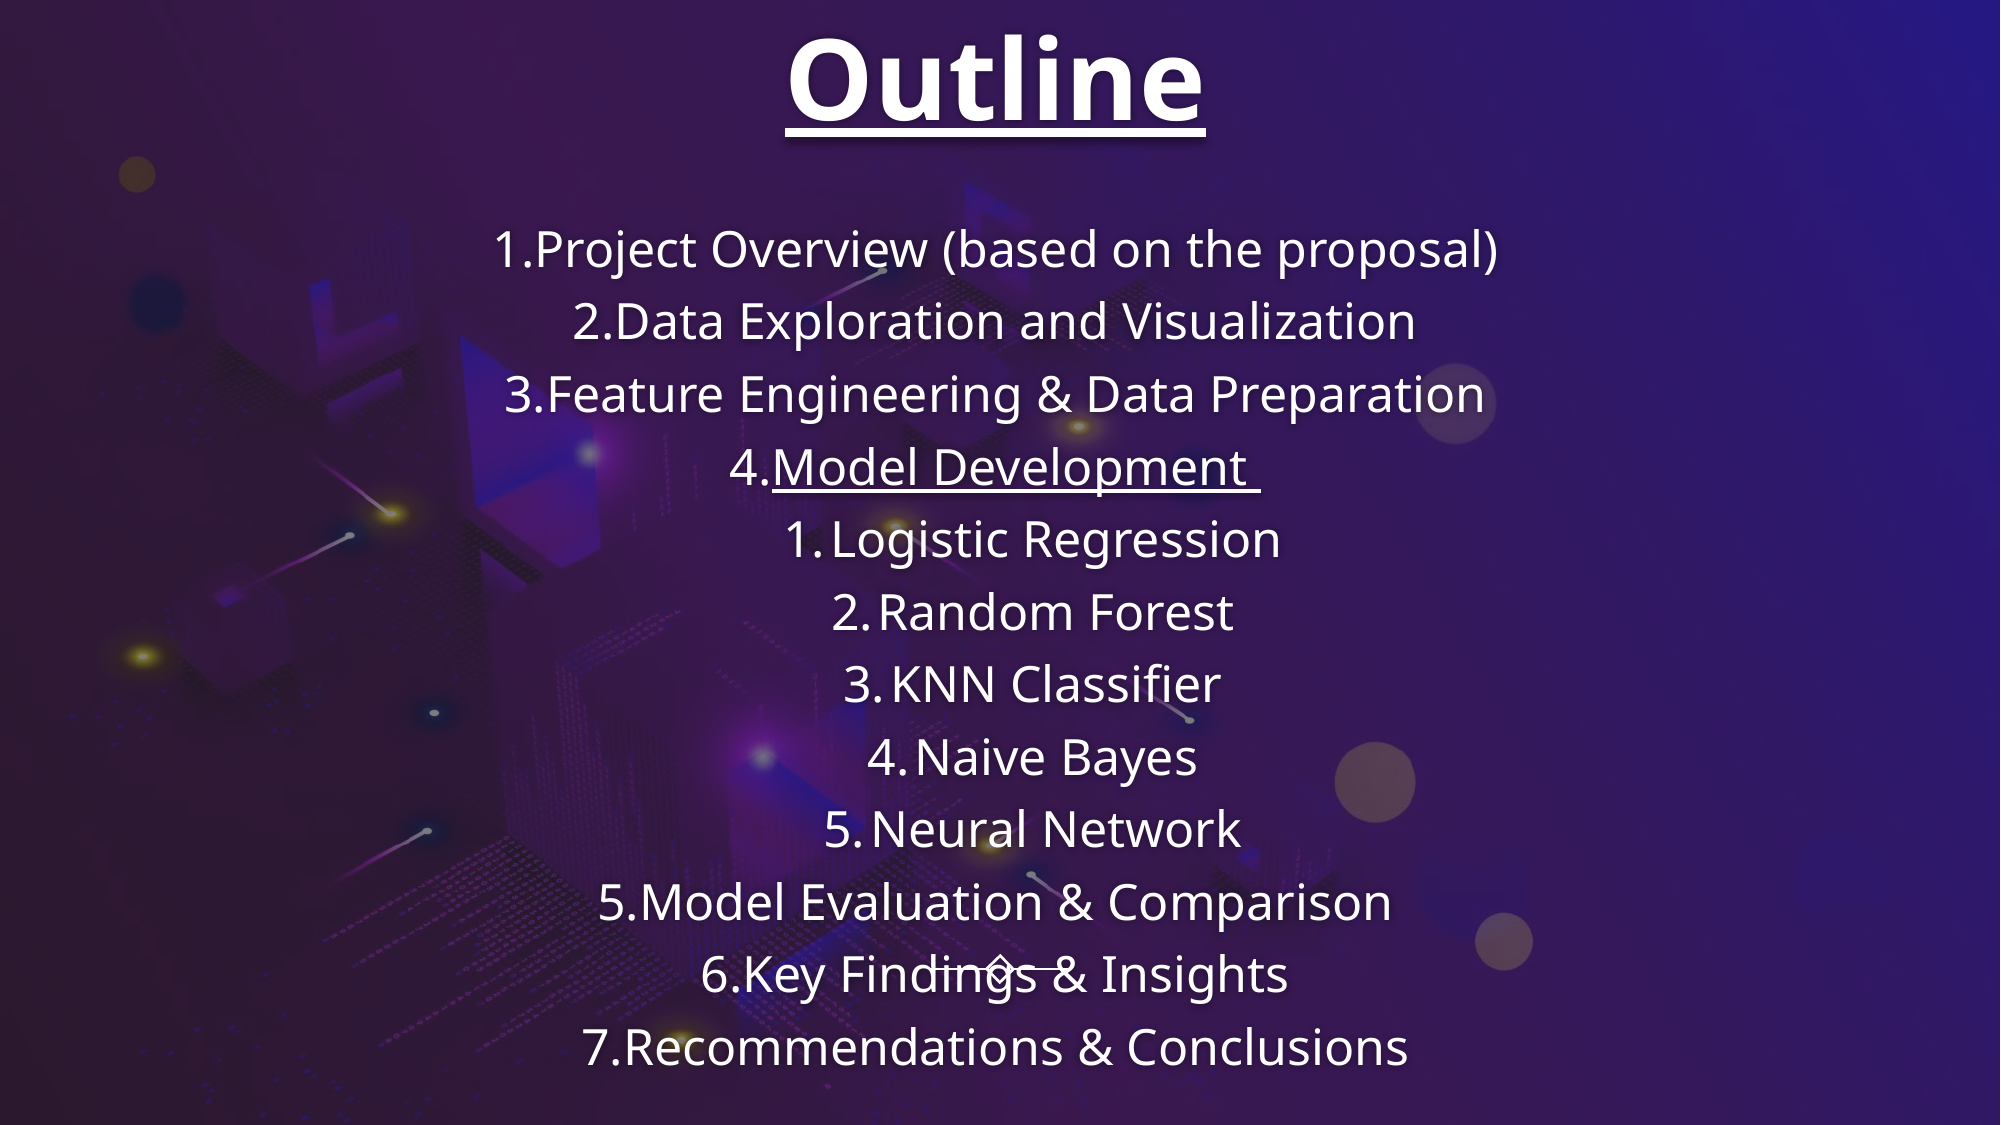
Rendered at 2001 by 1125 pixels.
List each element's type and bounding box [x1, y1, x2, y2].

text_box [928, 959, 1072, 979]
picture [0, 0, 2000, 1125]
